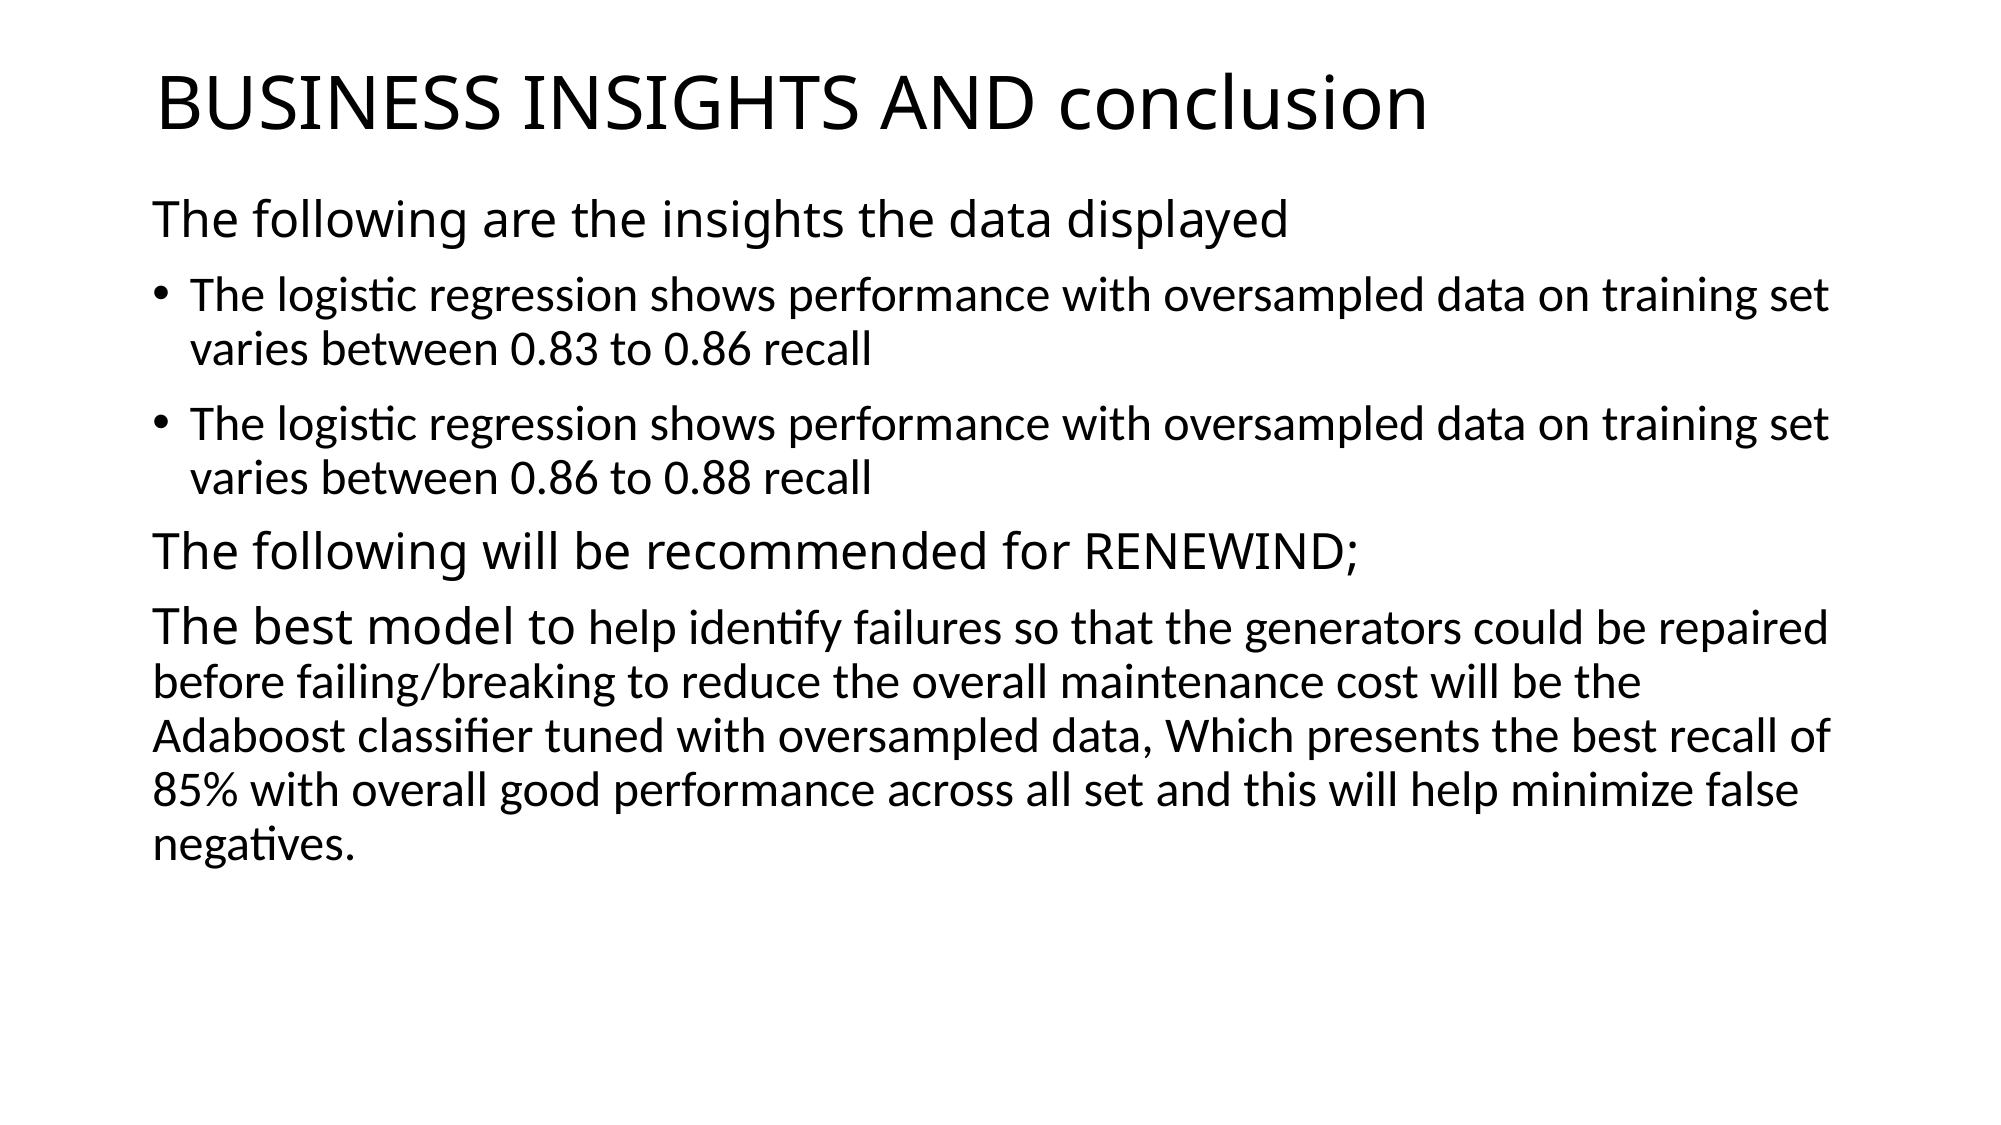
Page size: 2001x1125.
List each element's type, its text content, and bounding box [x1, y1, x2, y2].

title BUSINESS INSIGHTS AND conclusion [140, 57, 1863, 153]
list The following are the insights the data displayed The logistic regression shows performance with oversampled data on training set varies between 0.83 to 0.86 recall The logistic regression shows performance with oversampled data on training set varies between 0.86 to 0.88 recall The following will be recommended for RENEWIND; The best model to help identify failures so that the generators could be repaired before failing/breaking to reduce the overall maintenance cost will be the Adaboost classifier tuned with oversampled data, Which presents the best recall of 85% with overall good performance across all set and this will help minimize false negatives. [137, 186, 1863, 1014]
